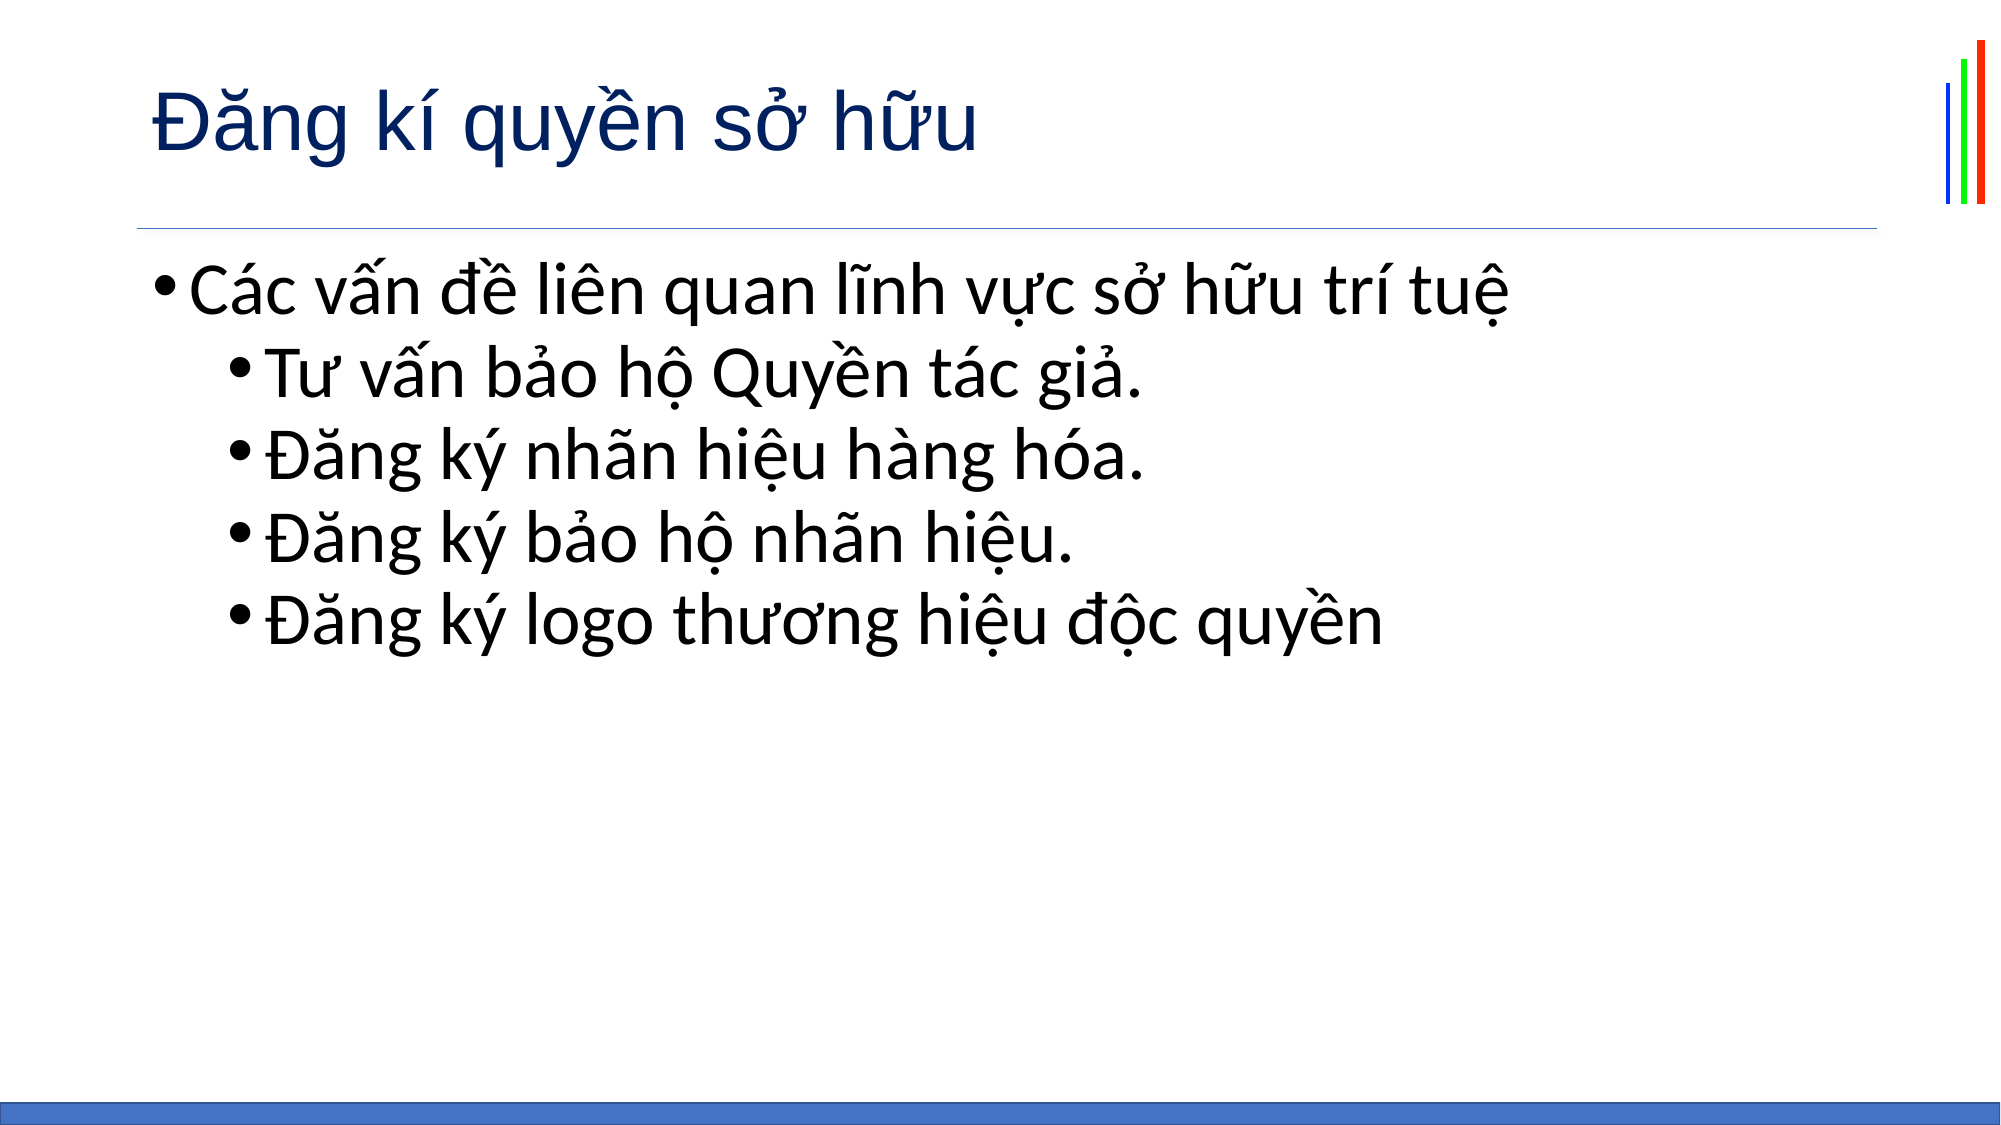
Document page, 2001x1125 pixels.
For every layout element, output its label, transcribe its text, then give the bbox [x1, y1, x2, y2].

list Các vấn đề liên quan lĩnh vực sở hữu trí tuệ Tư vấn bảo hộ Quyền tác giả. Đăng ký nhãn hiệu hàng hóa. Đăng ký bảo hộ nhãn hiệu. Đăng ký logo thương hiệu độc quyền [137, 249, 1920, 1061]
title Đăng kí quyền sở hữu [137, 37, 1877, 211]
